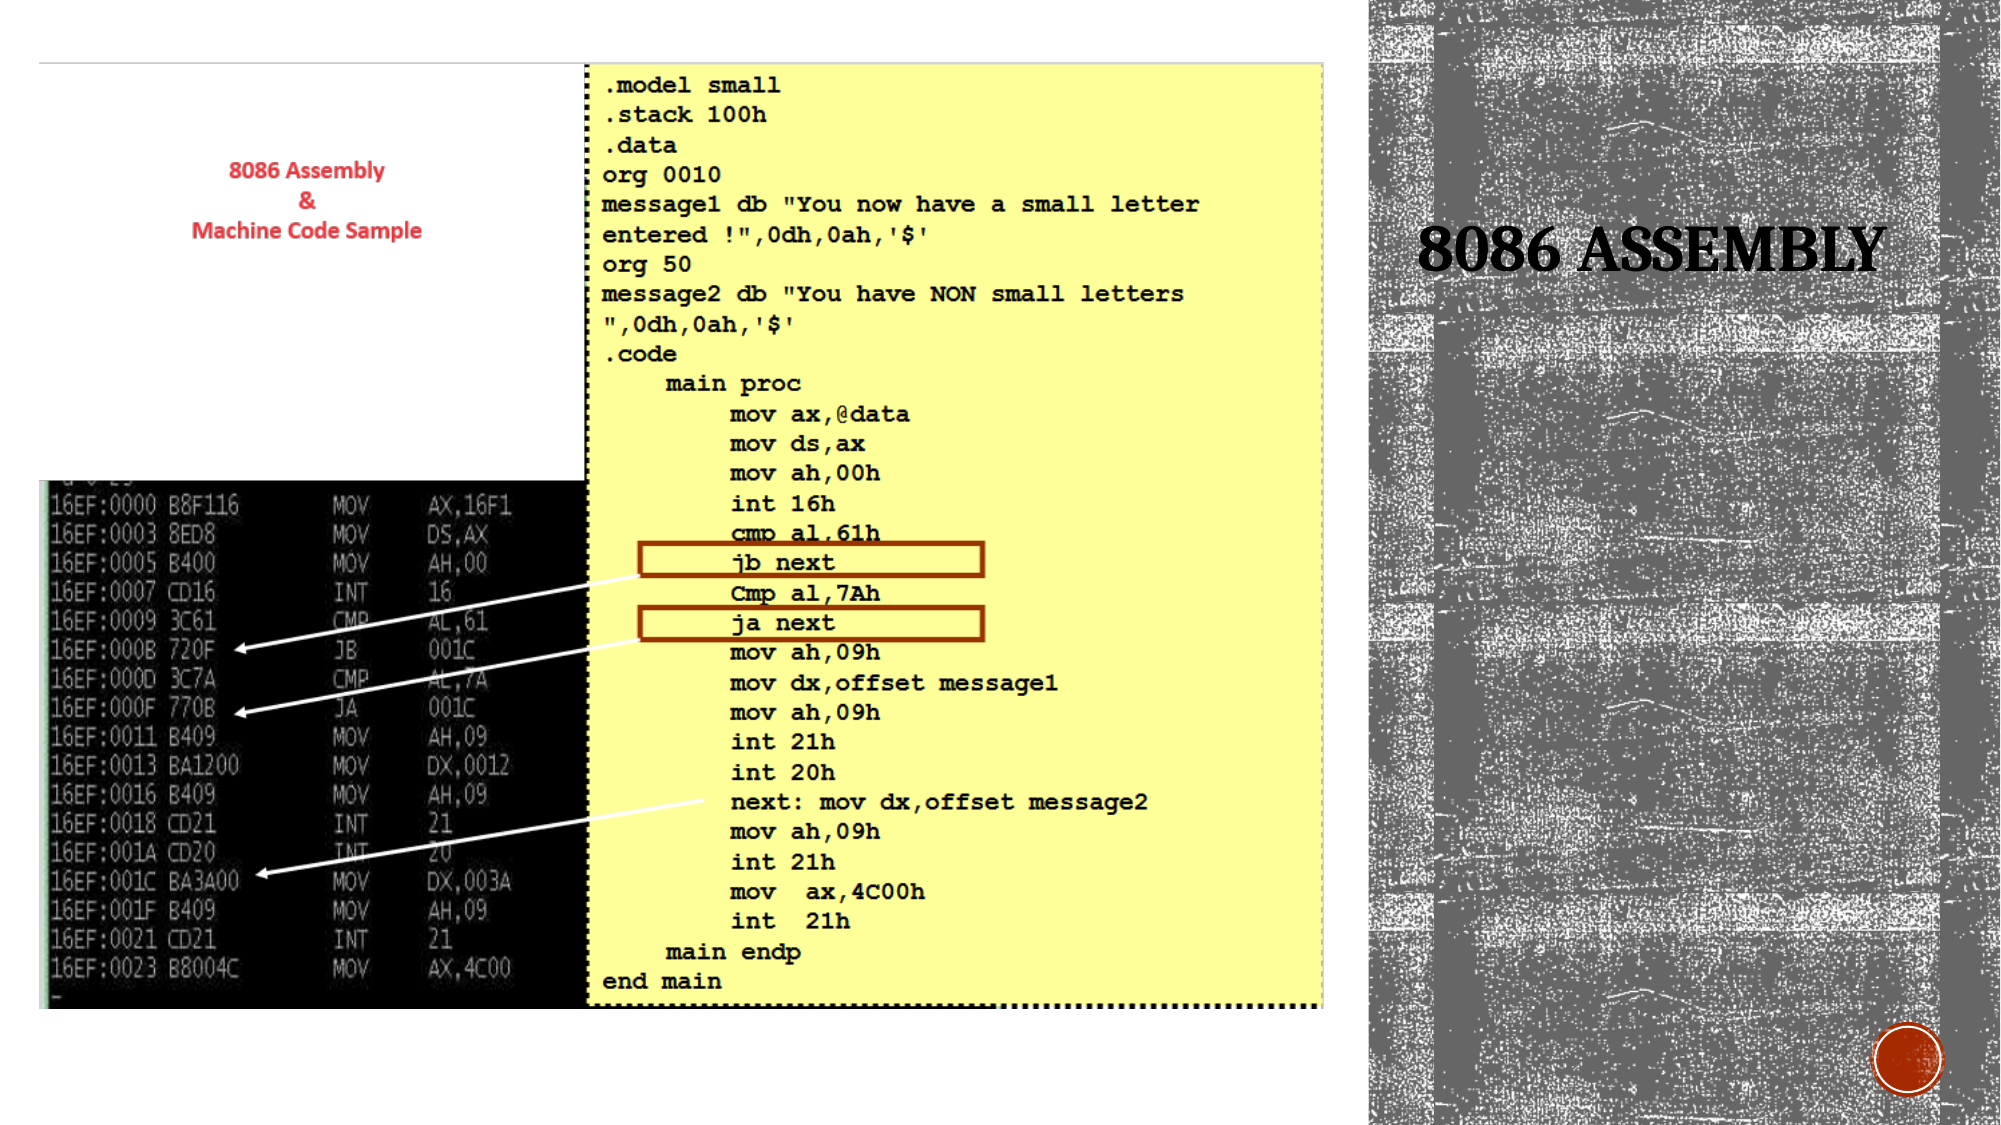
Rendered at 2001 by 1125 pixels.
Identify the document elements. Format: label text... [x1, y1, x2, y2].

title 8086 ASSEMBLY [1402, 57, 1928, 294]
list [1402, 300, 1928, 1014]
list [42, 66, 1321, 1007]
